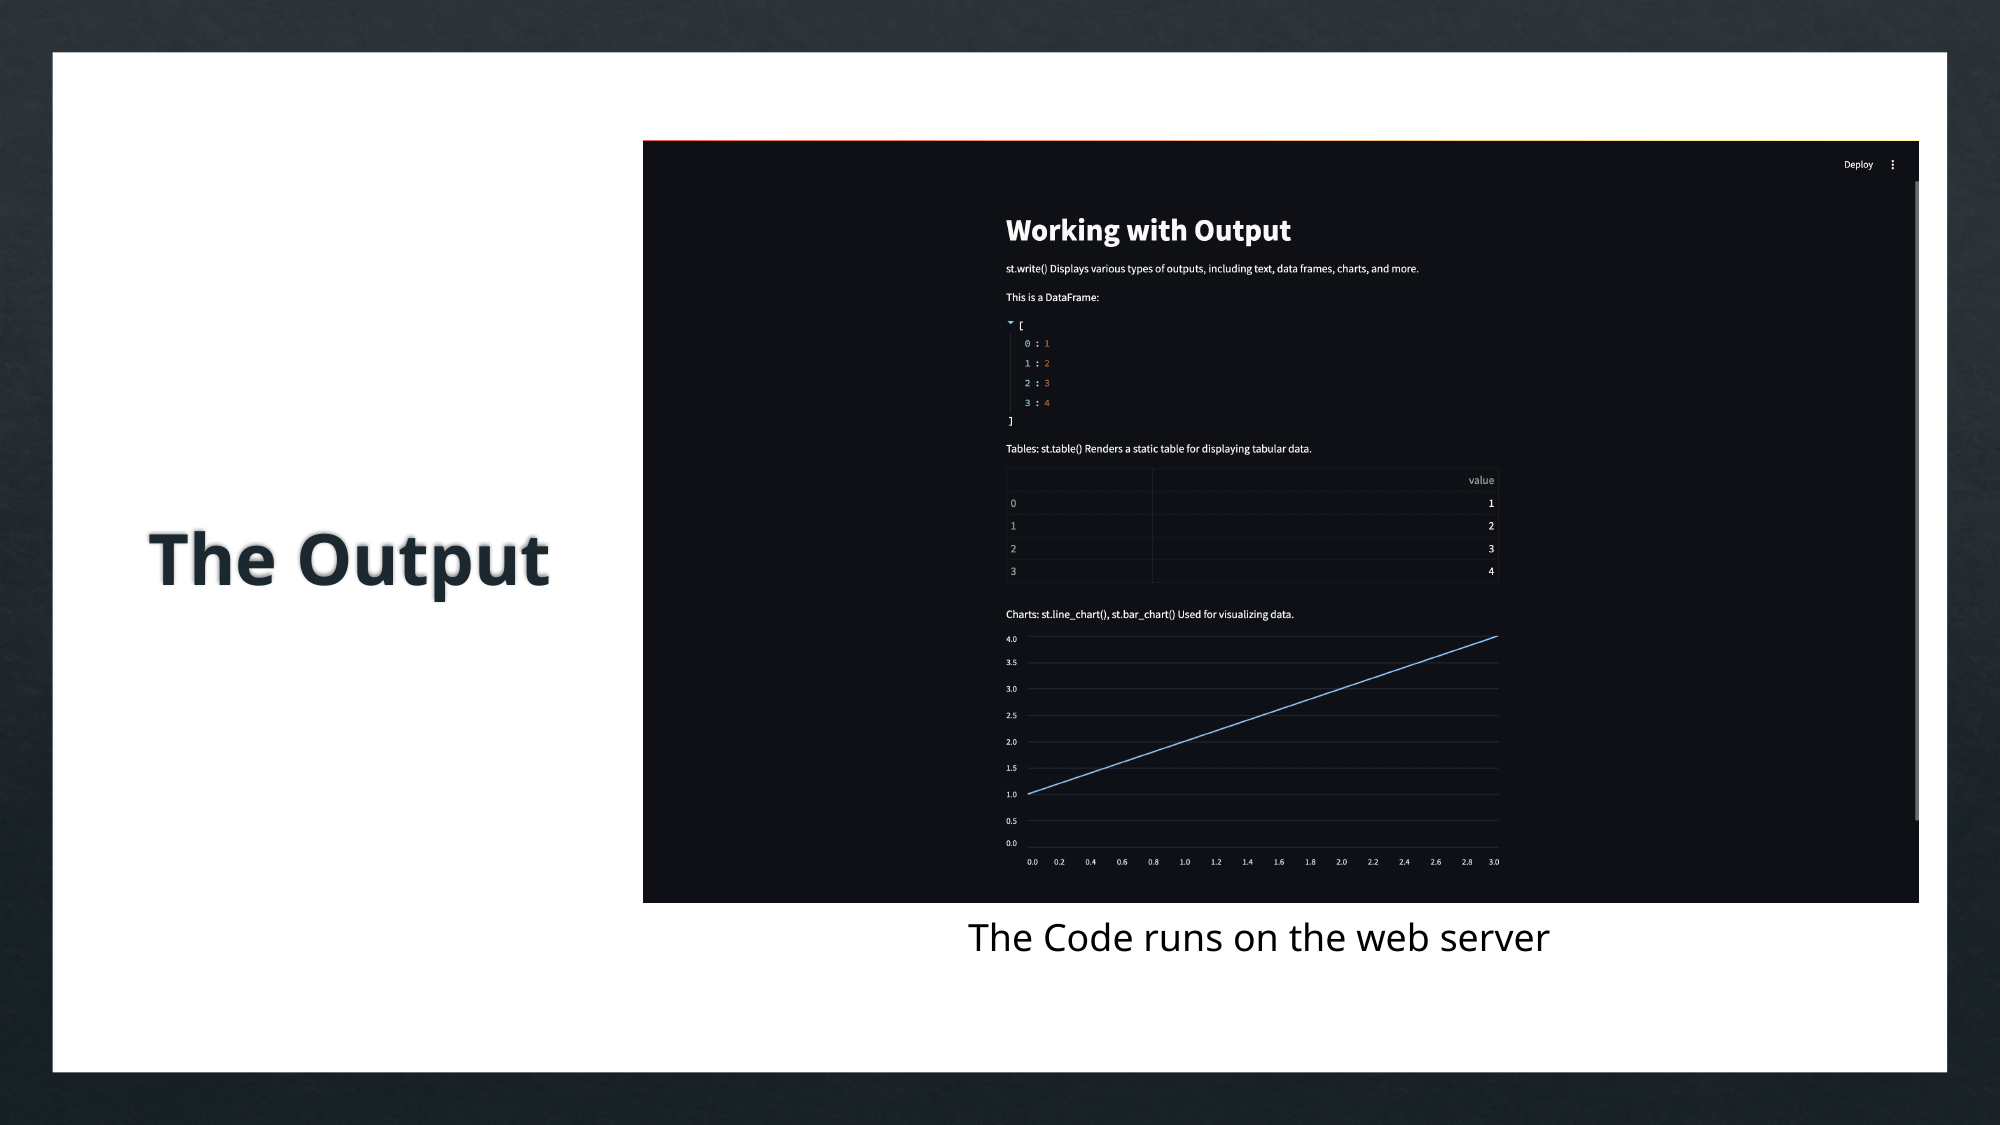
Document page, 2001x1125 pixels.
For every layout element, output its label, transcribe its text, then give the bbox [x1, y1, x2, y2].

text_box [0, 0, 2000, 1125]
picture [643, 140, 1919, 904]
text_box The Code runs on the web server [953, 915, 1609, 967]
text_box [51, 51, 1948, 1074]
title The Output [0, 187, 720, 938]
